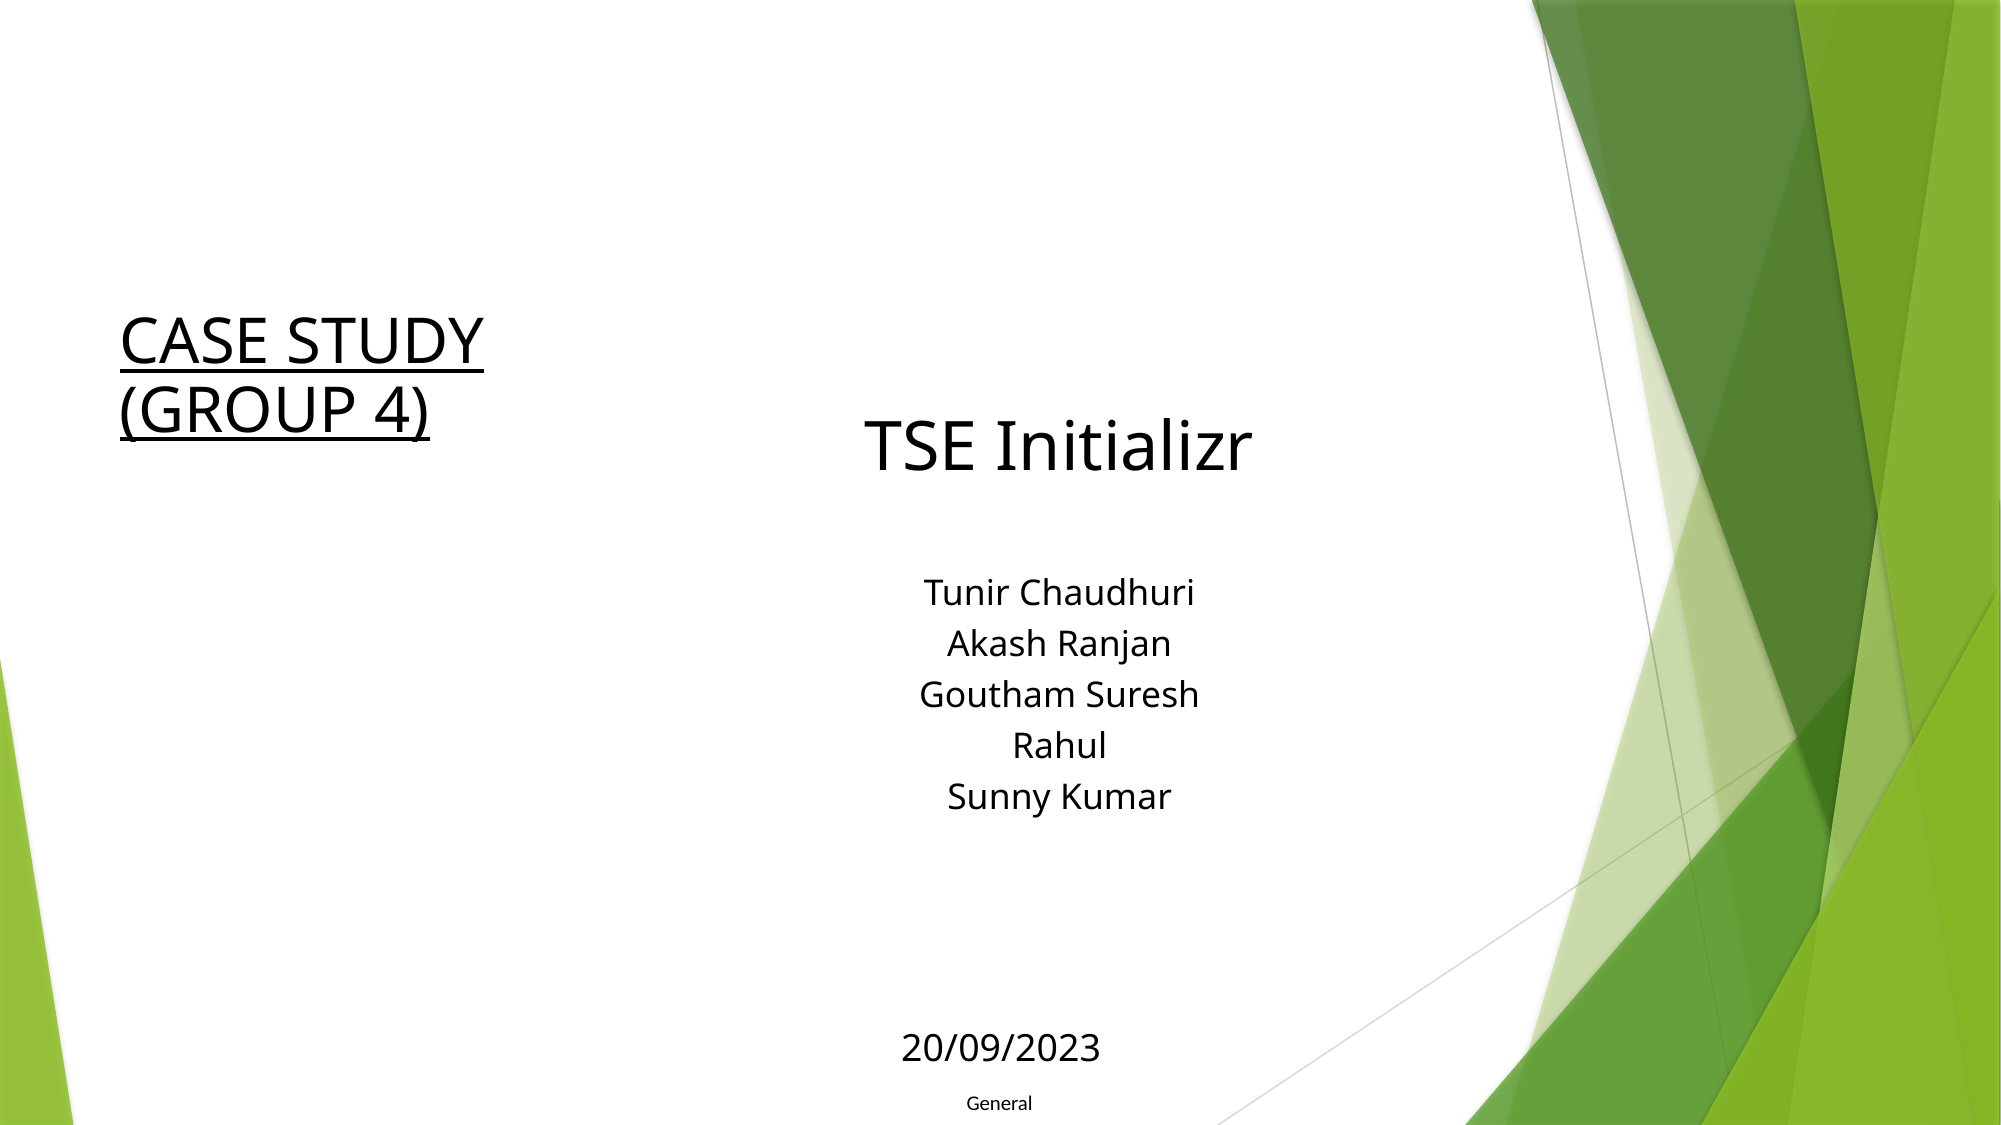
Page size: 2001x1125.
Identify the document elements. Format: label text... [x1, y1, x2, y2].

text_box CASE STUDY (GROUP 4) [104, 274, 551, 481]
text_box 20/09/2023 [886, 1016, 1141, 1076]
text_box TSE Initializr [849, 394, 1270, 492]
text_box Tunir Chaudhuri Akash Ranjan Goutham Suresh Rahul Sunny Kumar [787, 562, 1332, 825]
